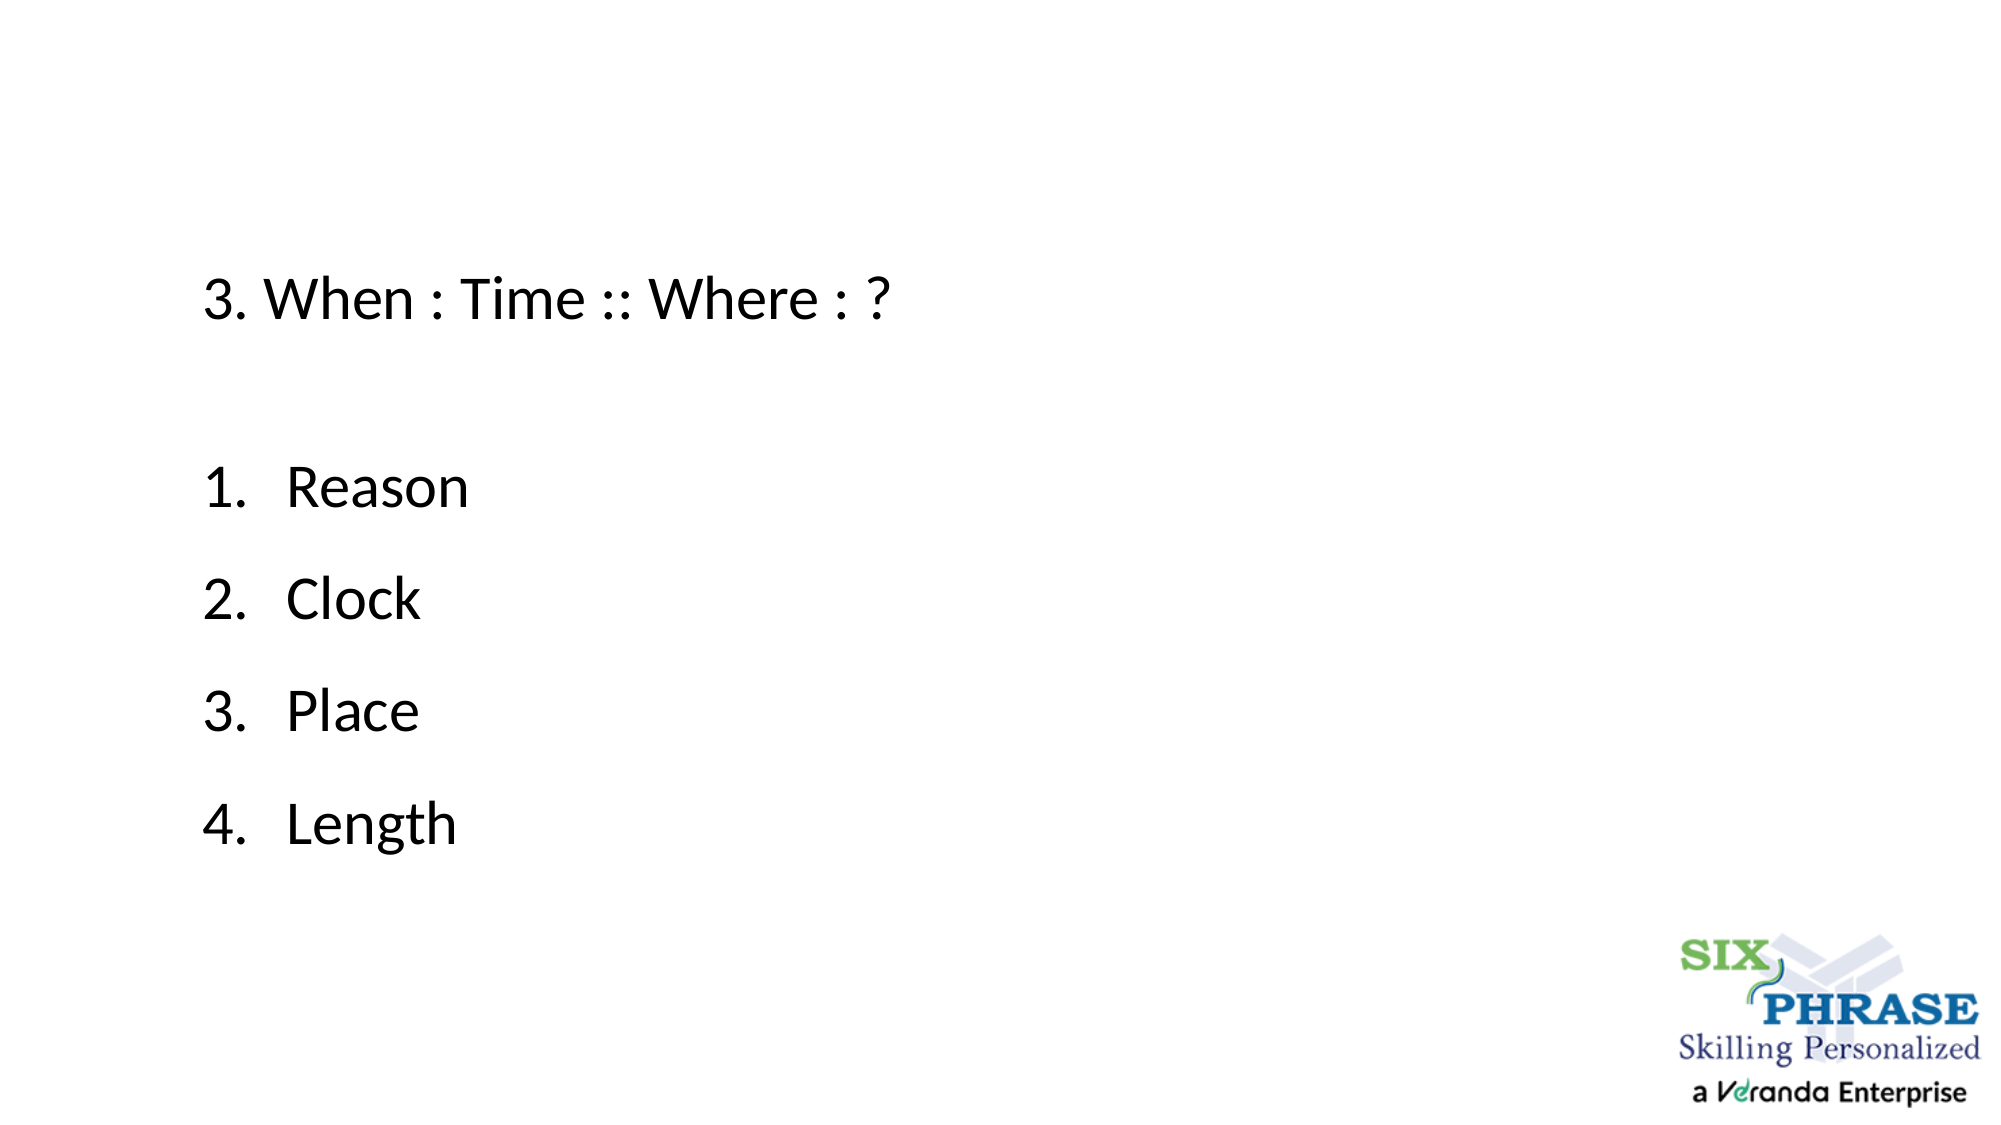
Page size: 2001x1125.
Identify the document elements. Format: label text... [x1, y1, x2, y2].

text_box 3. When : Time :: Where : ? Reason Clock Place Length [187, 249, 1800, 865]
picture [1662, 918, 2000, 1120]
